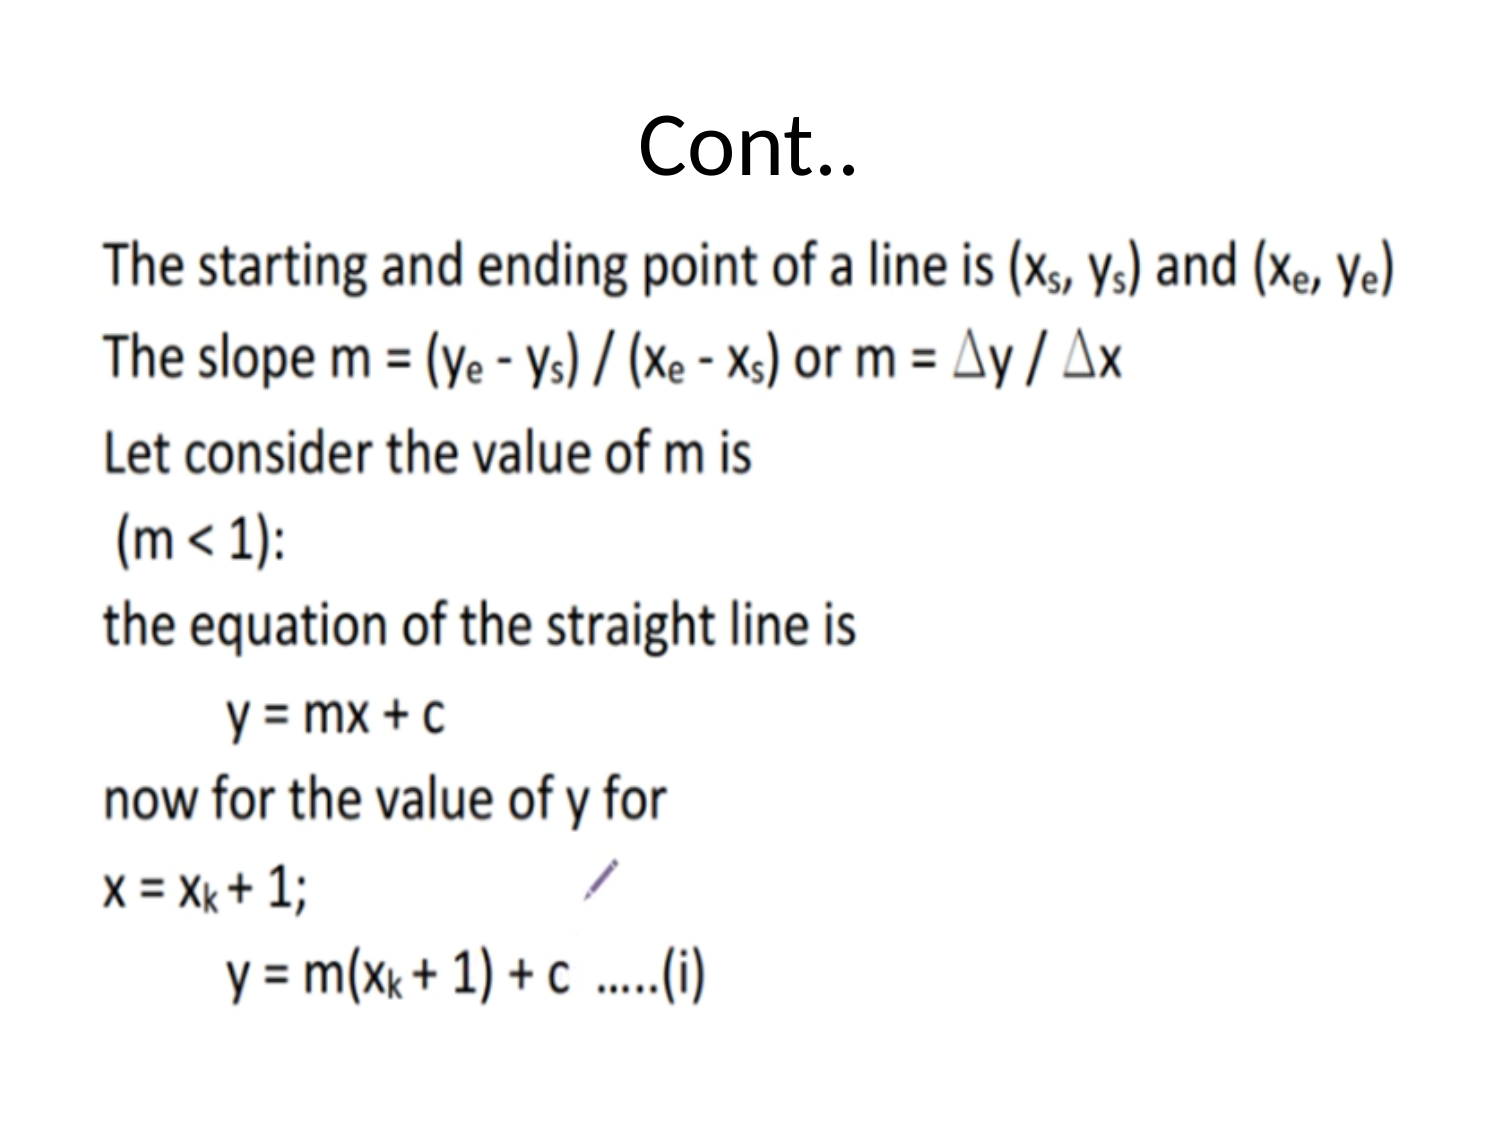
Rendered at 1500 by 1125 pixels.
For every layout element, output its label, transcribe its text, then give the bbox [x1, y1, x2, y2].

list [49, 187, 1426, 1038]
title Cont.. [75, 45, 1425, 186]
